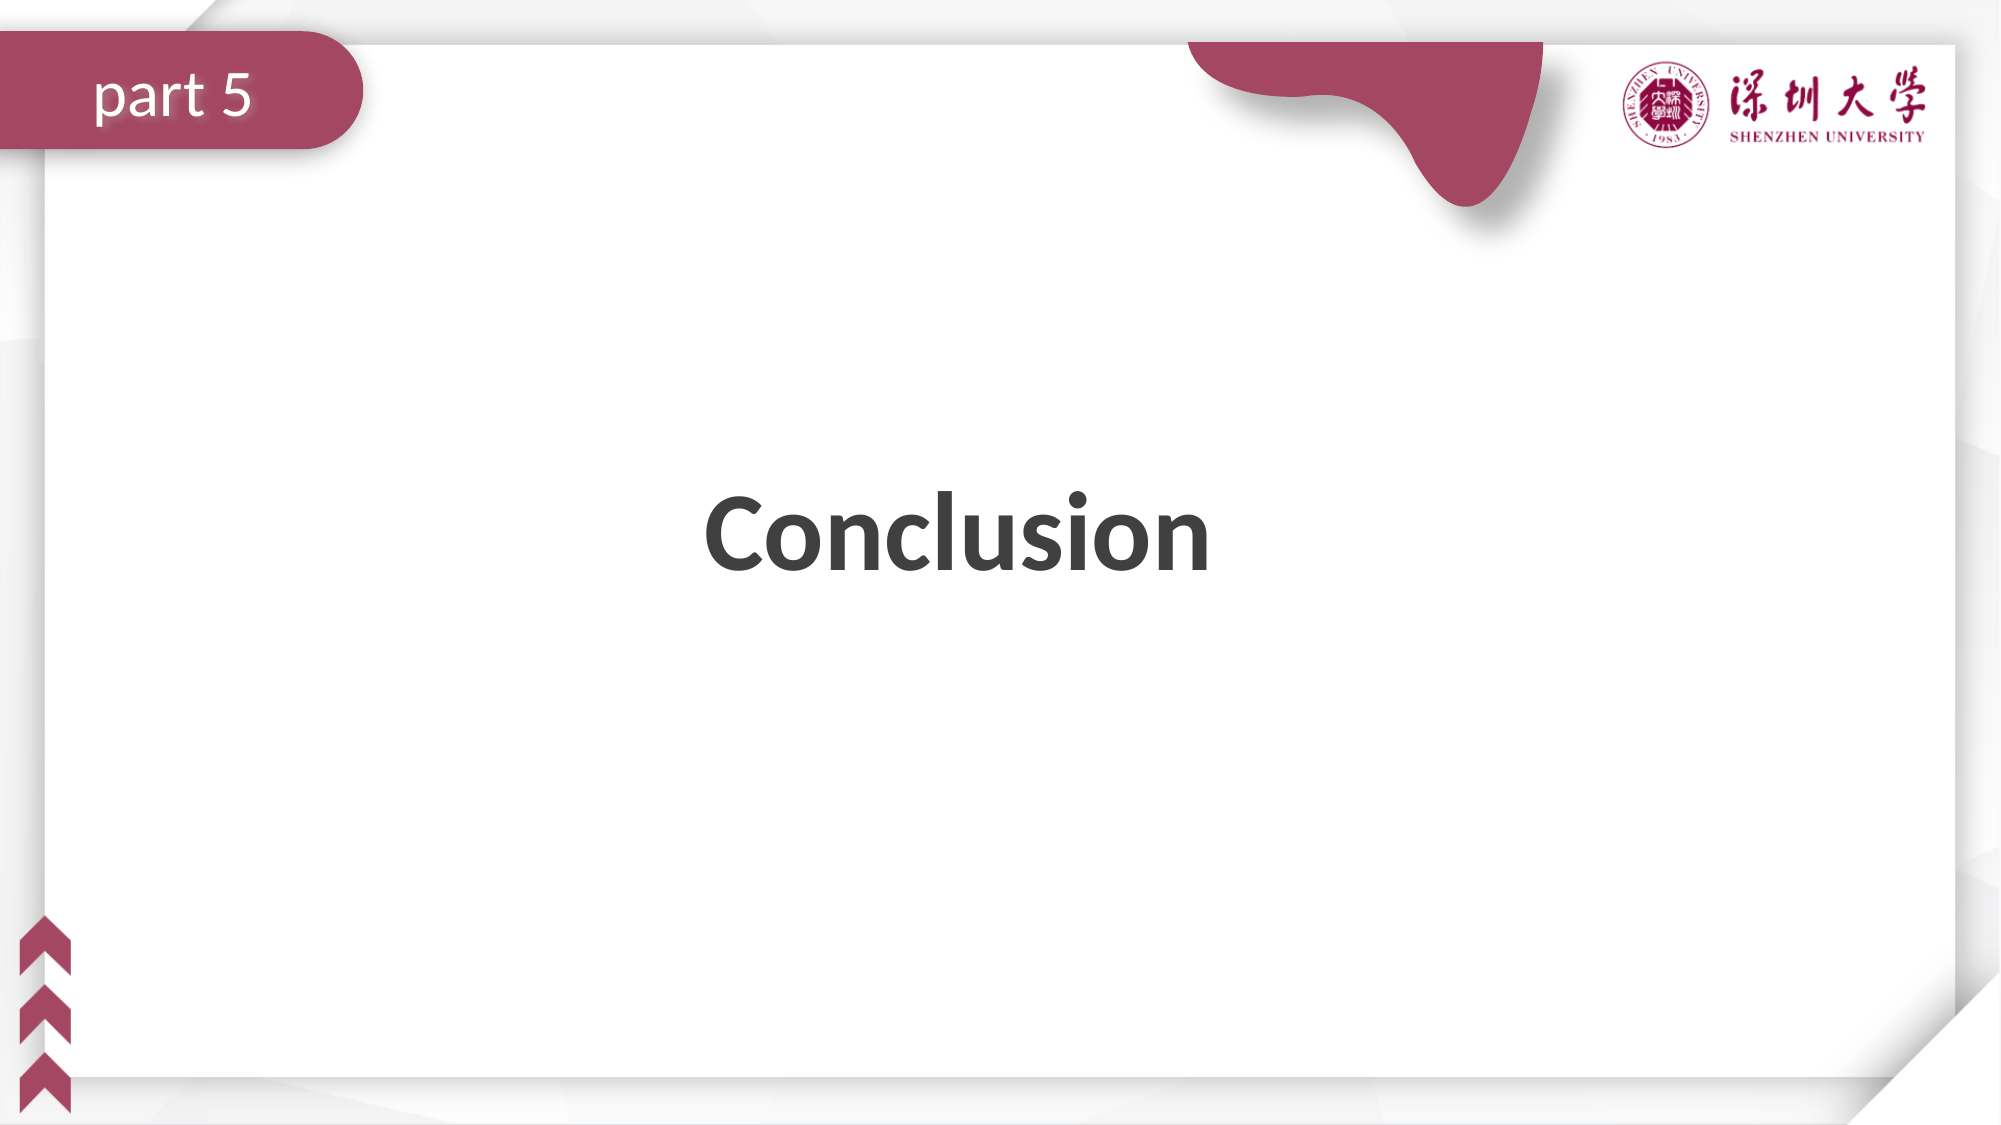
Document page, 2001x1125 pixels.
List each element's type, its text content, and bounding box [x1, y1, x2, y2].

text_box part 5 [78, 42, 270, 137]
text_box Conclusion [689, 450, 1299, 601]
picture [0, 0, 2001, 1125]
text_box [0, 29, 365, 151]
text_box [1186, 41, 1545, 208]
